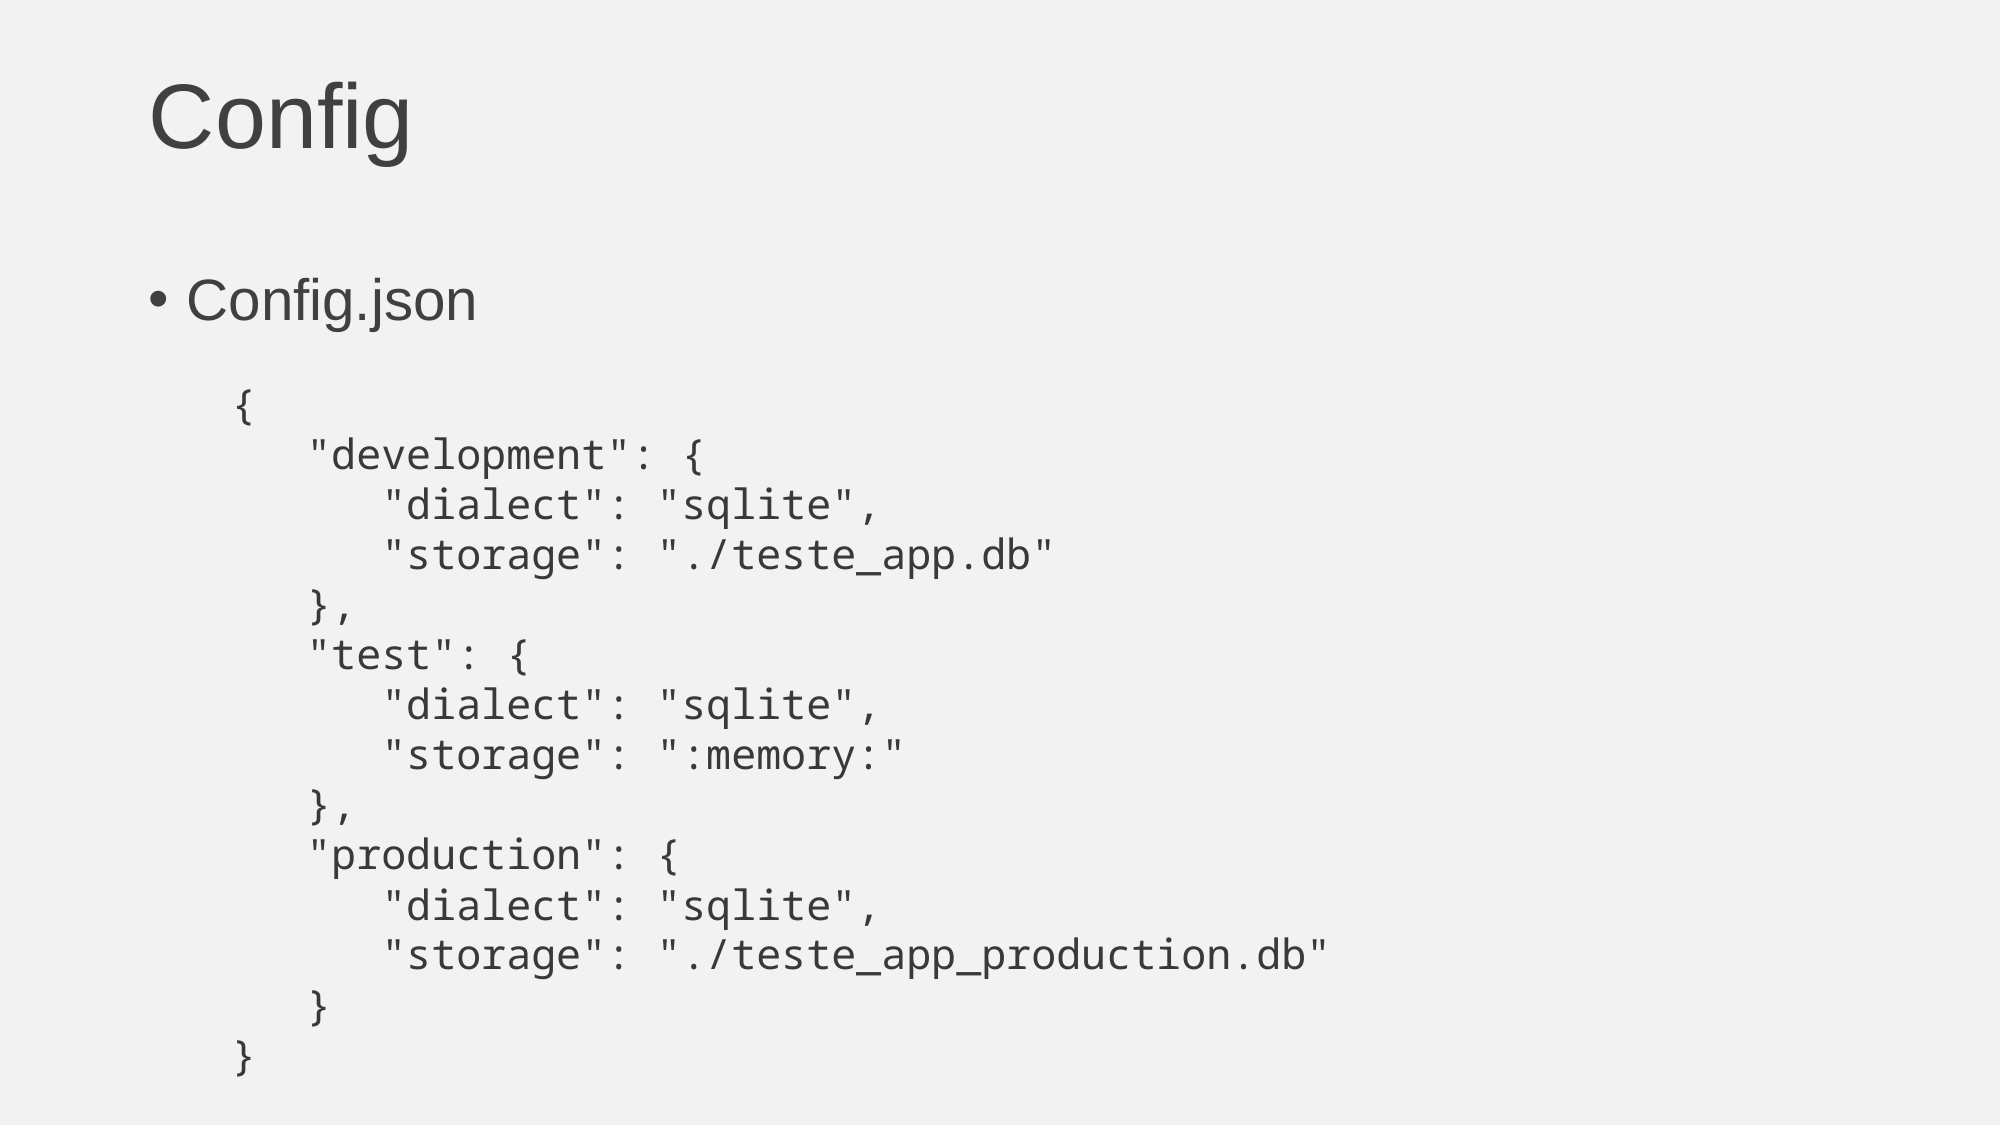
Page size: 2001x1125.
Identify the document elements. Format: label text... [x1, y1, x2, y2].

text_box { "development": { "dialect": "sqlite", "storage": "./teste_app.db" }, "test": { "dialect": "sqlite", "storage": ":memory:" }, "production": { "dialect": "sqlite", "storage": "./teste_app_production.db" } } [216, 370, 1800, 1086]
list Config.json [133, 262, 1918, 1000]
title Config [133, 37, 1918, 200]
